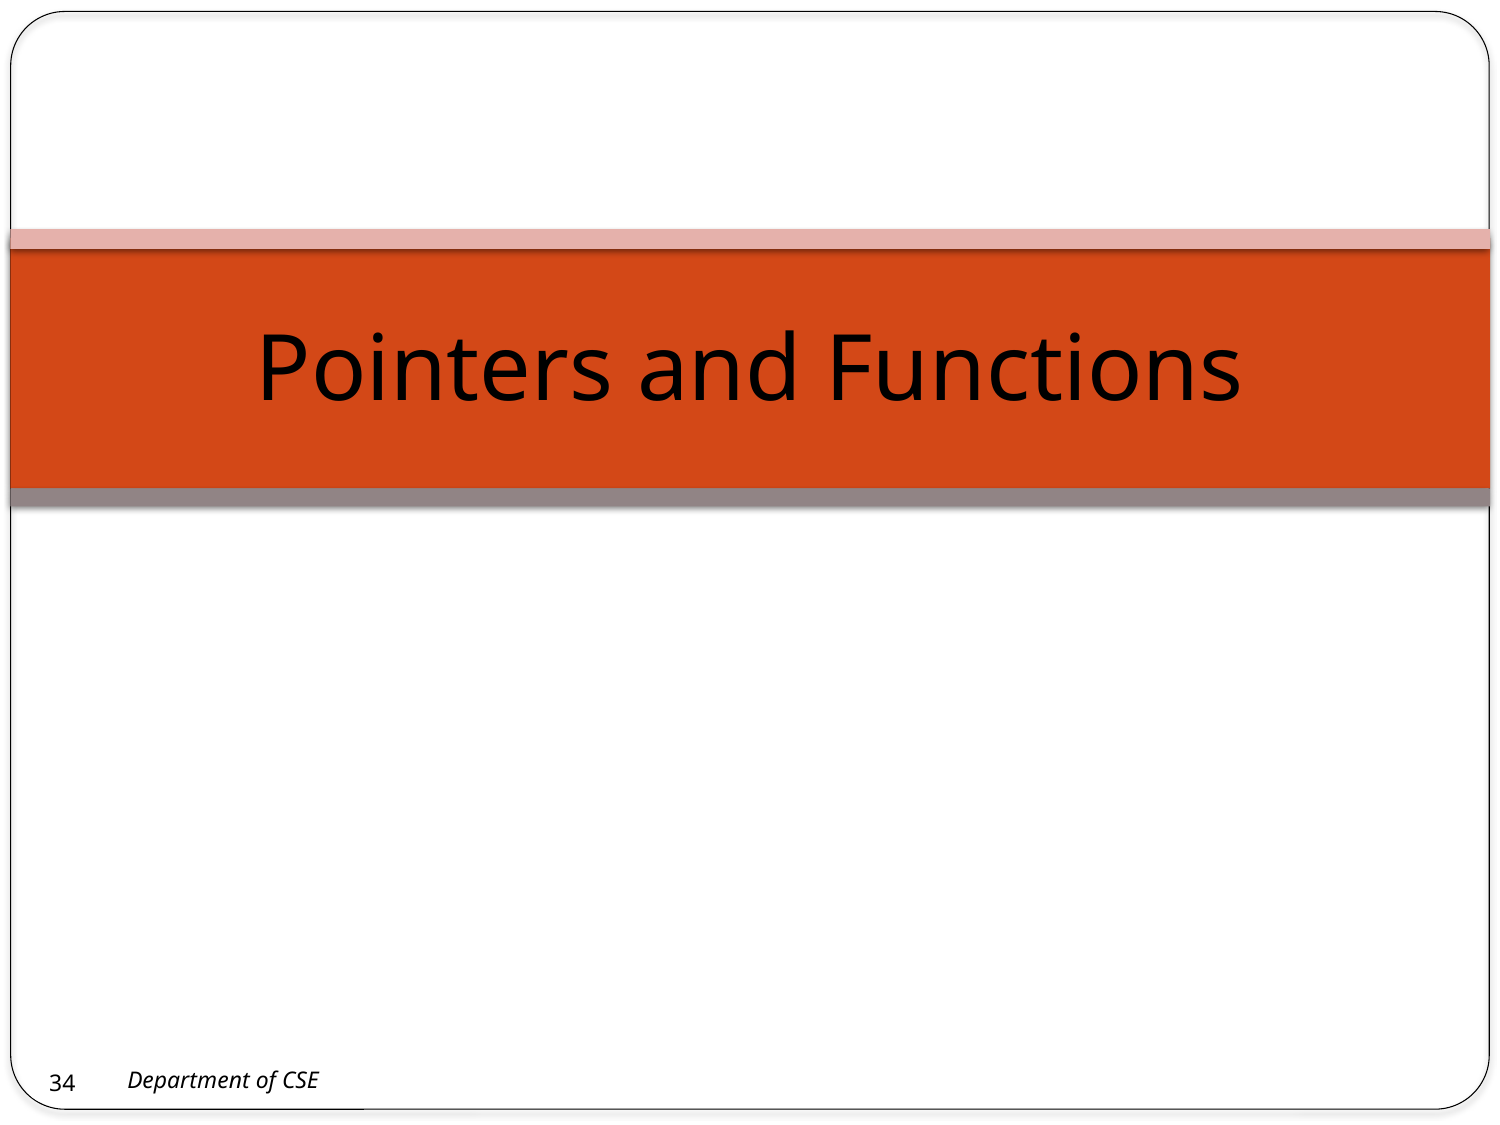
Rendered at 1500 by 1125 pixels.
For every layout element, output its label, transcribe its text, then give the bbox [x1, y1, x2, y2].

slide_number 34 [24, 1062, 100, 1107]
footer Department of CSE [112, 1062, 763, 1100]
title Pointers and Functions [75, 247, 1425, 489]
